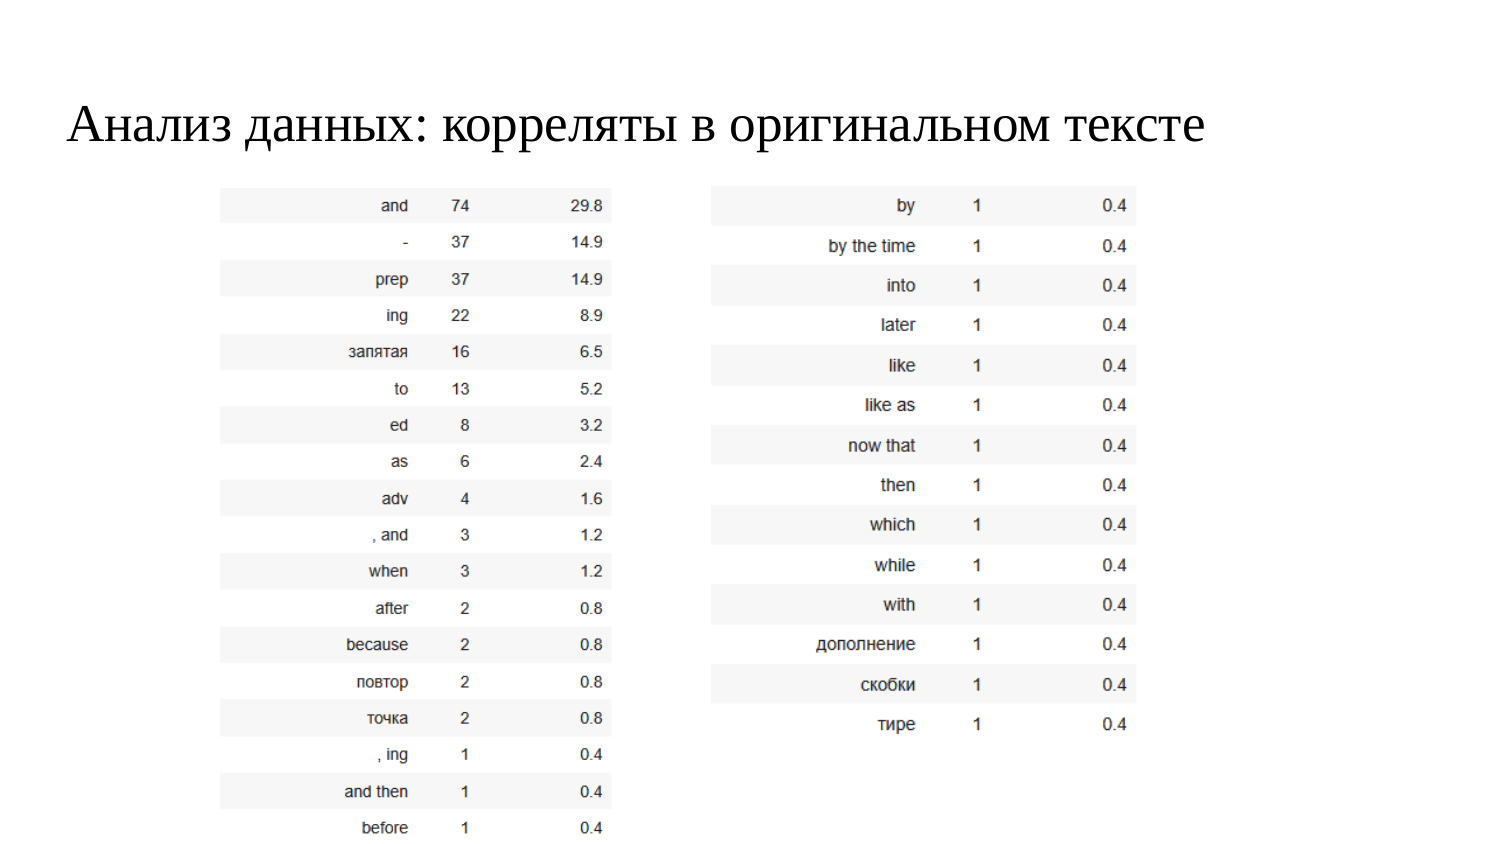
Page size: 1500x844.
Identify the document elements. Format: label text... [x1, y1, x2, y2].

picture [219, 188, 616, 844]
title Анализ данных: корреляты в оригинальном тексте [51, 72, 1449, 167]
picture [711, 181, 1140, 743]
